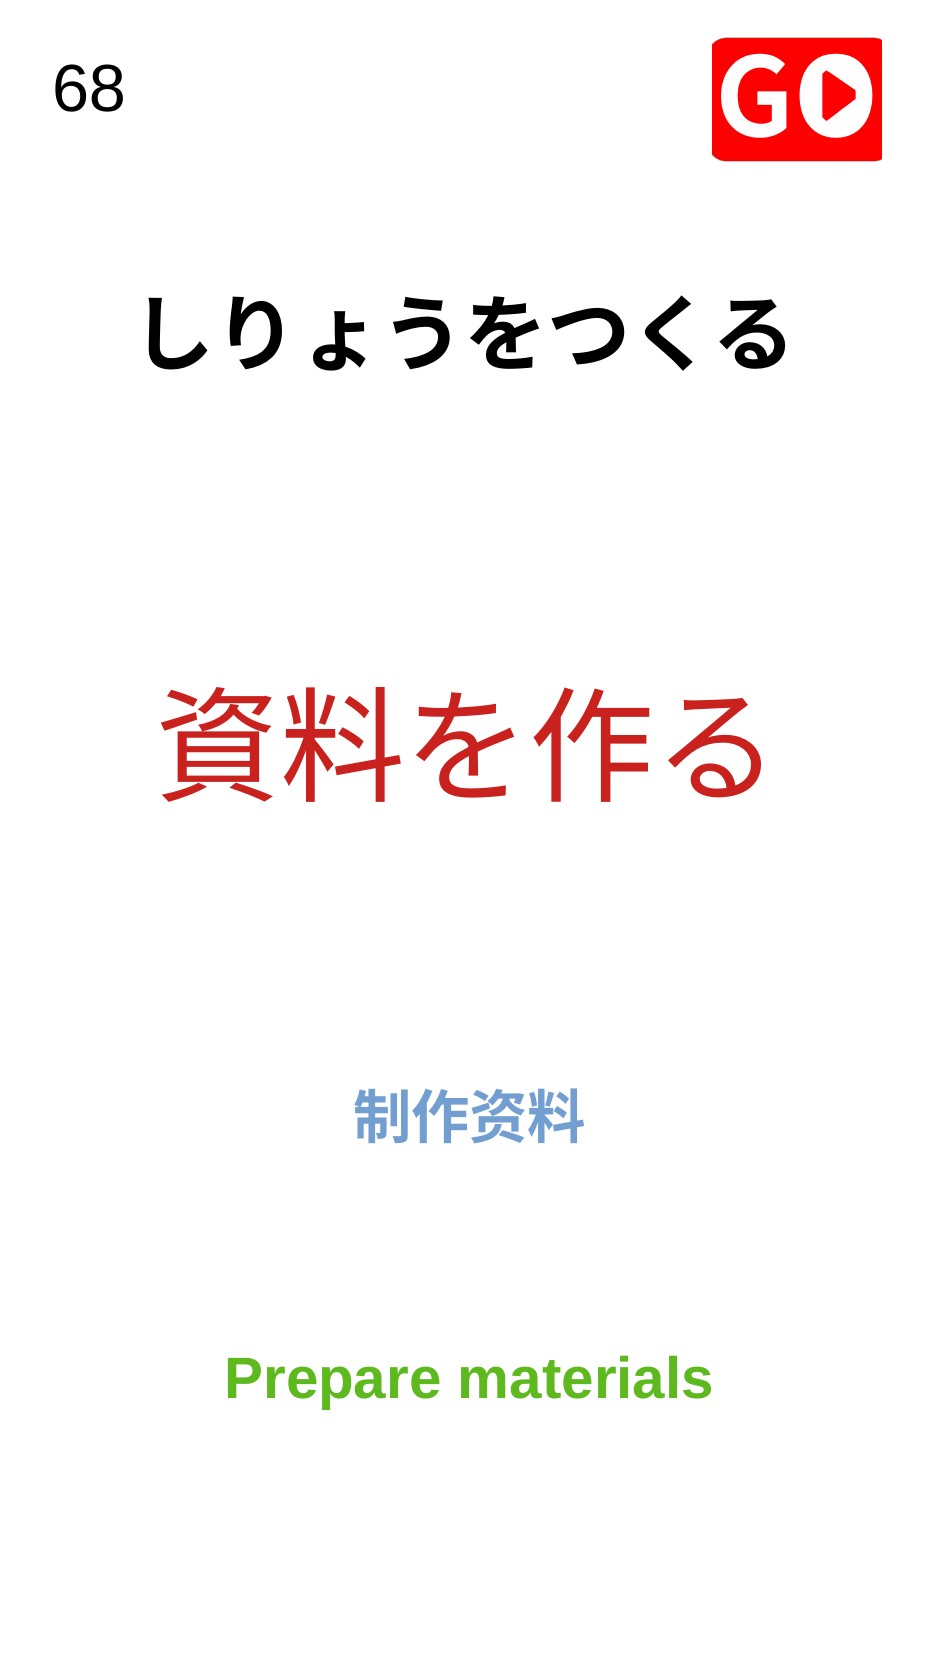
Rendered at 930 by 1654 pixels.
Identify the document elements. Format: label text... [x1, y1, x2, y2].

text_box 68 [37, 37, 710, 132]
text_box Prepare materials [39, 1301, 900, 1450]
text_box しりょうをつくる [33, 257, 894, 405]
picture [712, 37, 882, 162]
text_box 資料を作る [37, 668, 898, 816]
text_box 制作资料 [39, 1041, 900, 1189]
